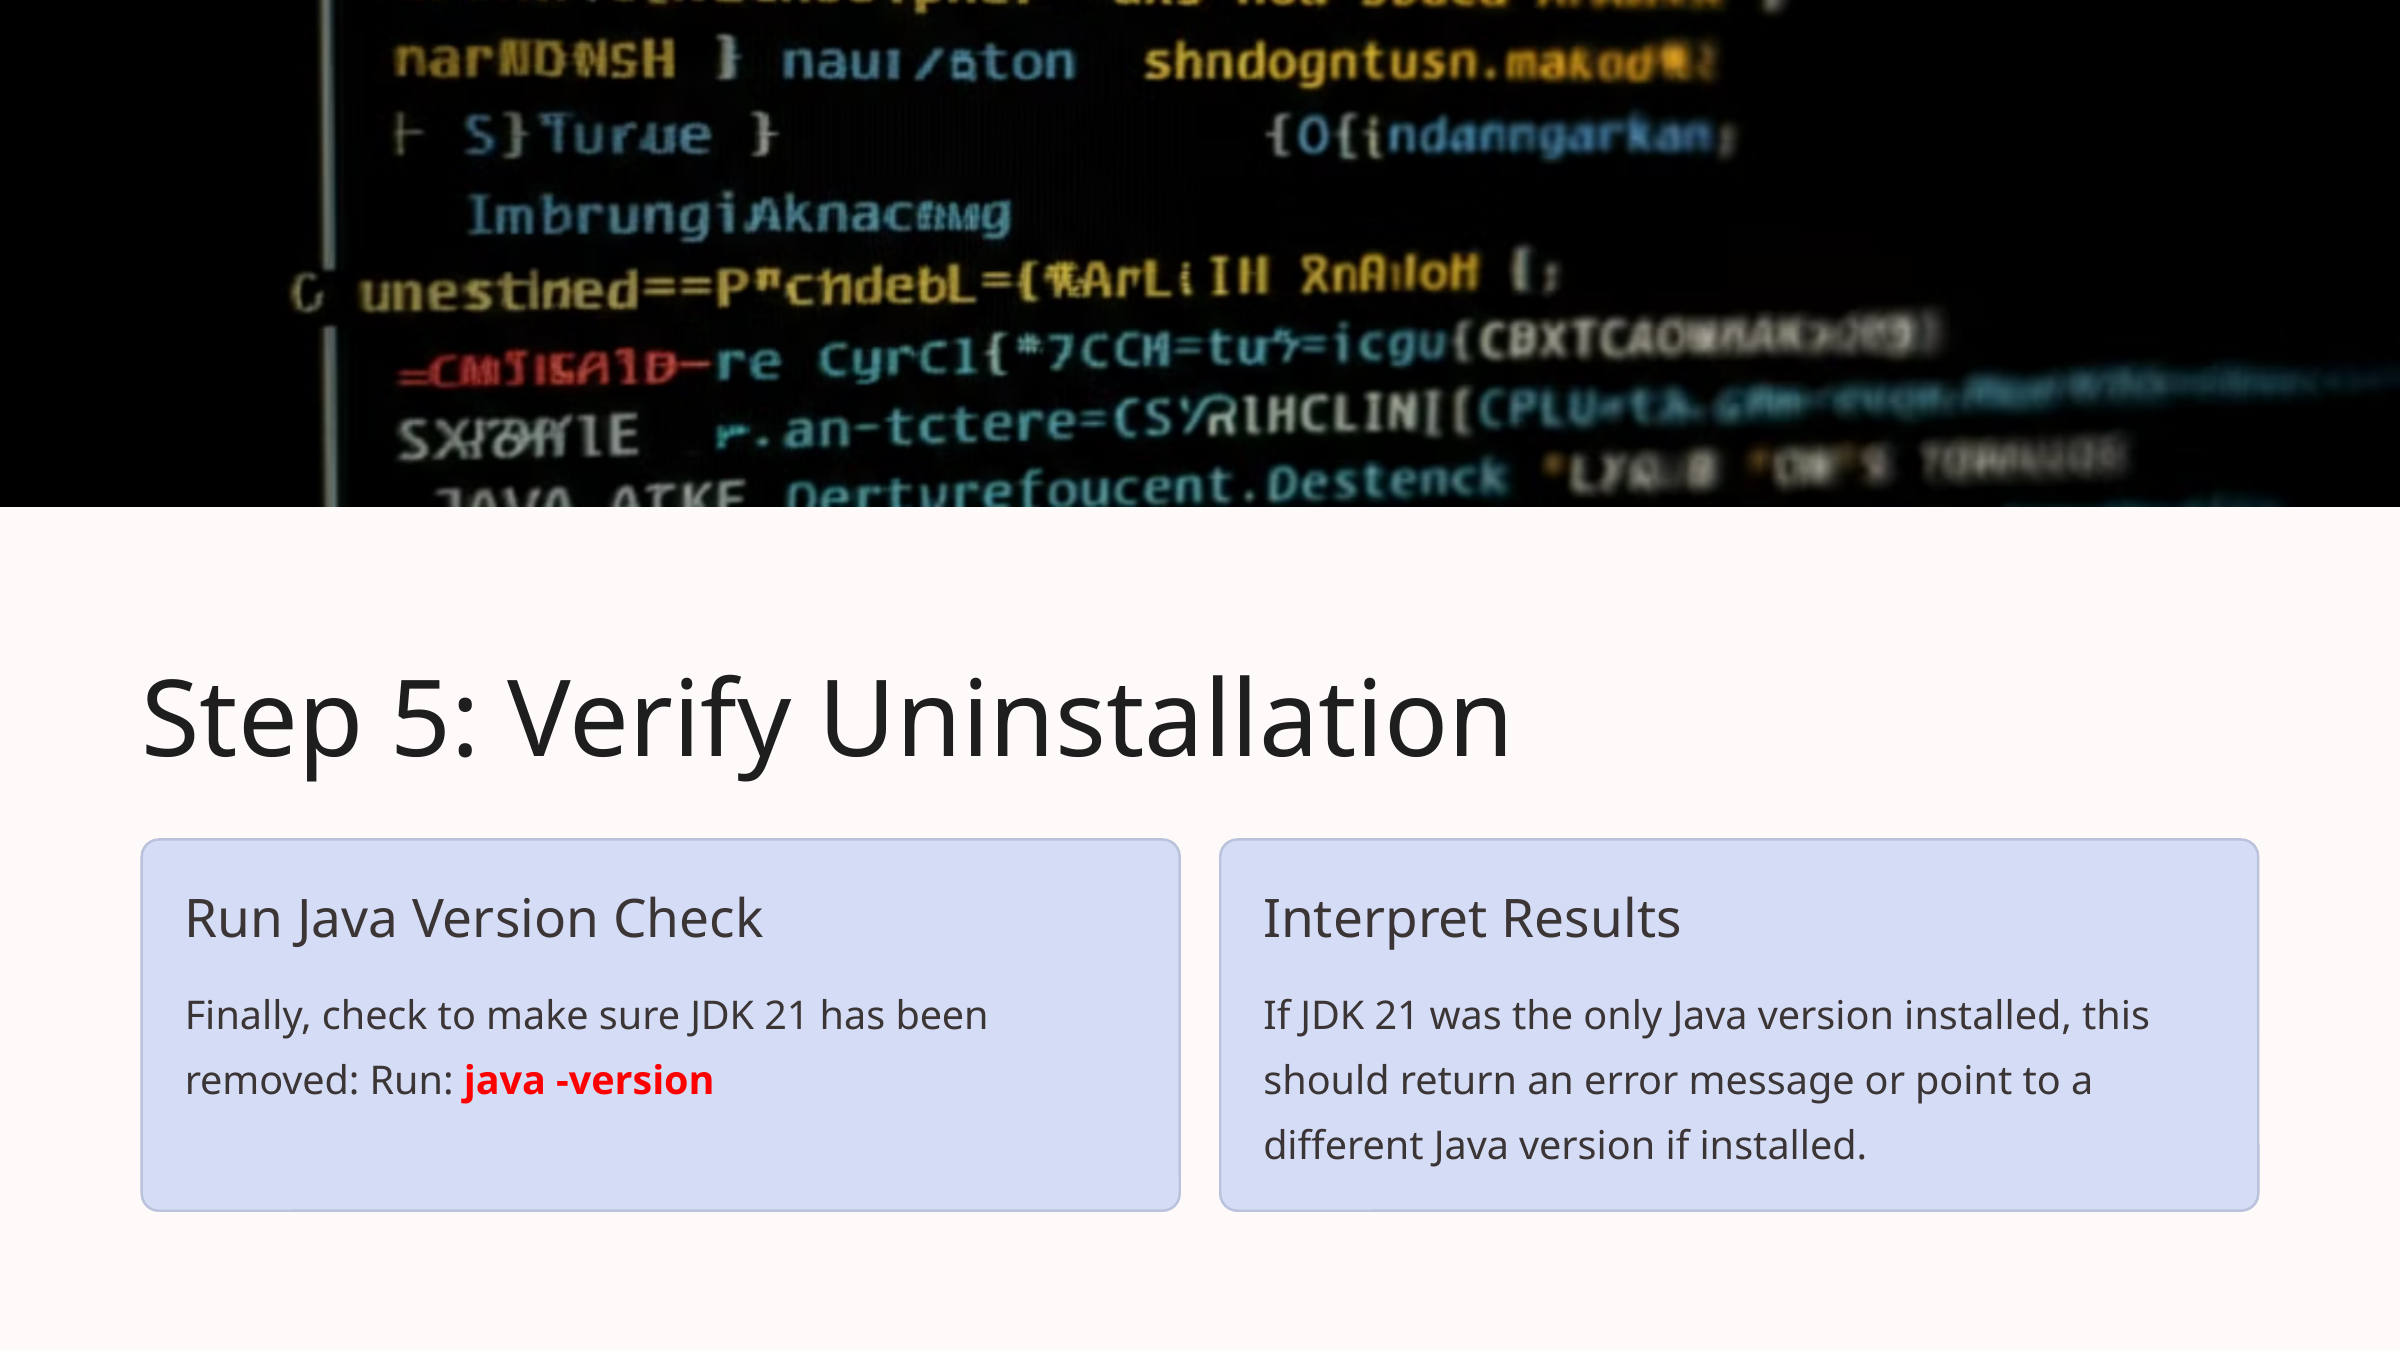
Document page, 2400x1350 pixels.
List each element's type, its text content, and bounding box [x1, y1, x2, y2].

text_box Run Java Version Check [184, 882, 826, 949]
text_box [141, 839, 1180, 1211]
picture [0, 0, 2400, 507]
text_box Finally, check to make sure JDK 21 has been removed: Run: java -version [184, 973, 1137, 1103]
text_box Interpret Results [1263, 882, 1797, 949]
text_box If JDK 21 was the only Java version installed, this should return an error message or point to a different Java version if installed. [1263, 973, 2216, 1168]
text_box [1220, 839, 2259, 1211]
text_box Step 5: Verify Uninstallation [141, 645, 1647, 779]
